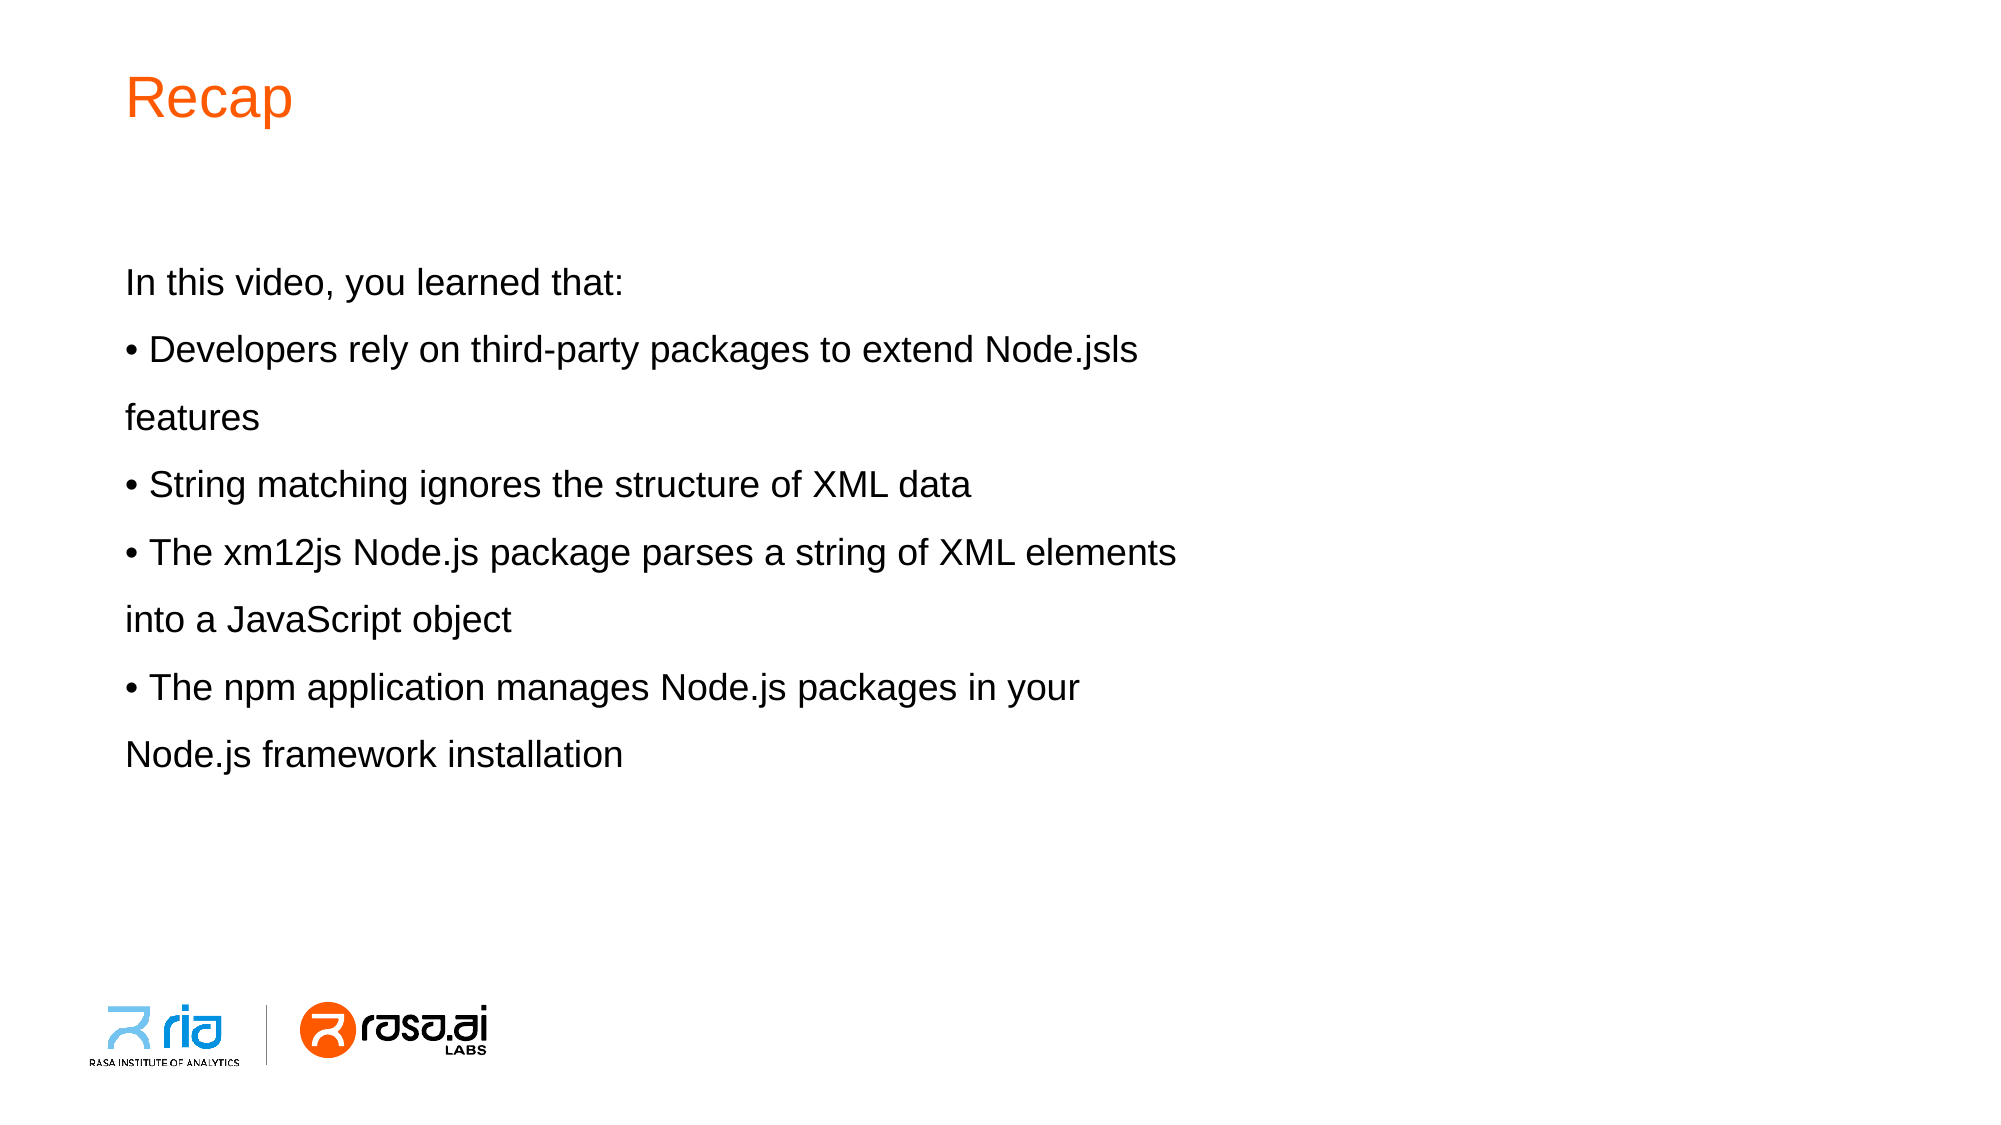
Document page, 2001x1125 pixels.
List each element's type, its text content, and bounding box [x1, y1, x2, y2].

list In this video, you learned that: • Developers rely on third-party packages to extend Node.jsls features • String matching ignores the structure of XML data • The xm12js Node.js package parses a string of XML elements into a JavaScript object • The npm application manages Node.js packages in your Node.js framework installation [125, 235, 1485, 841]
title Recap [125, 59, 1791, 131]
picture [78, 992, 250, 1078]
